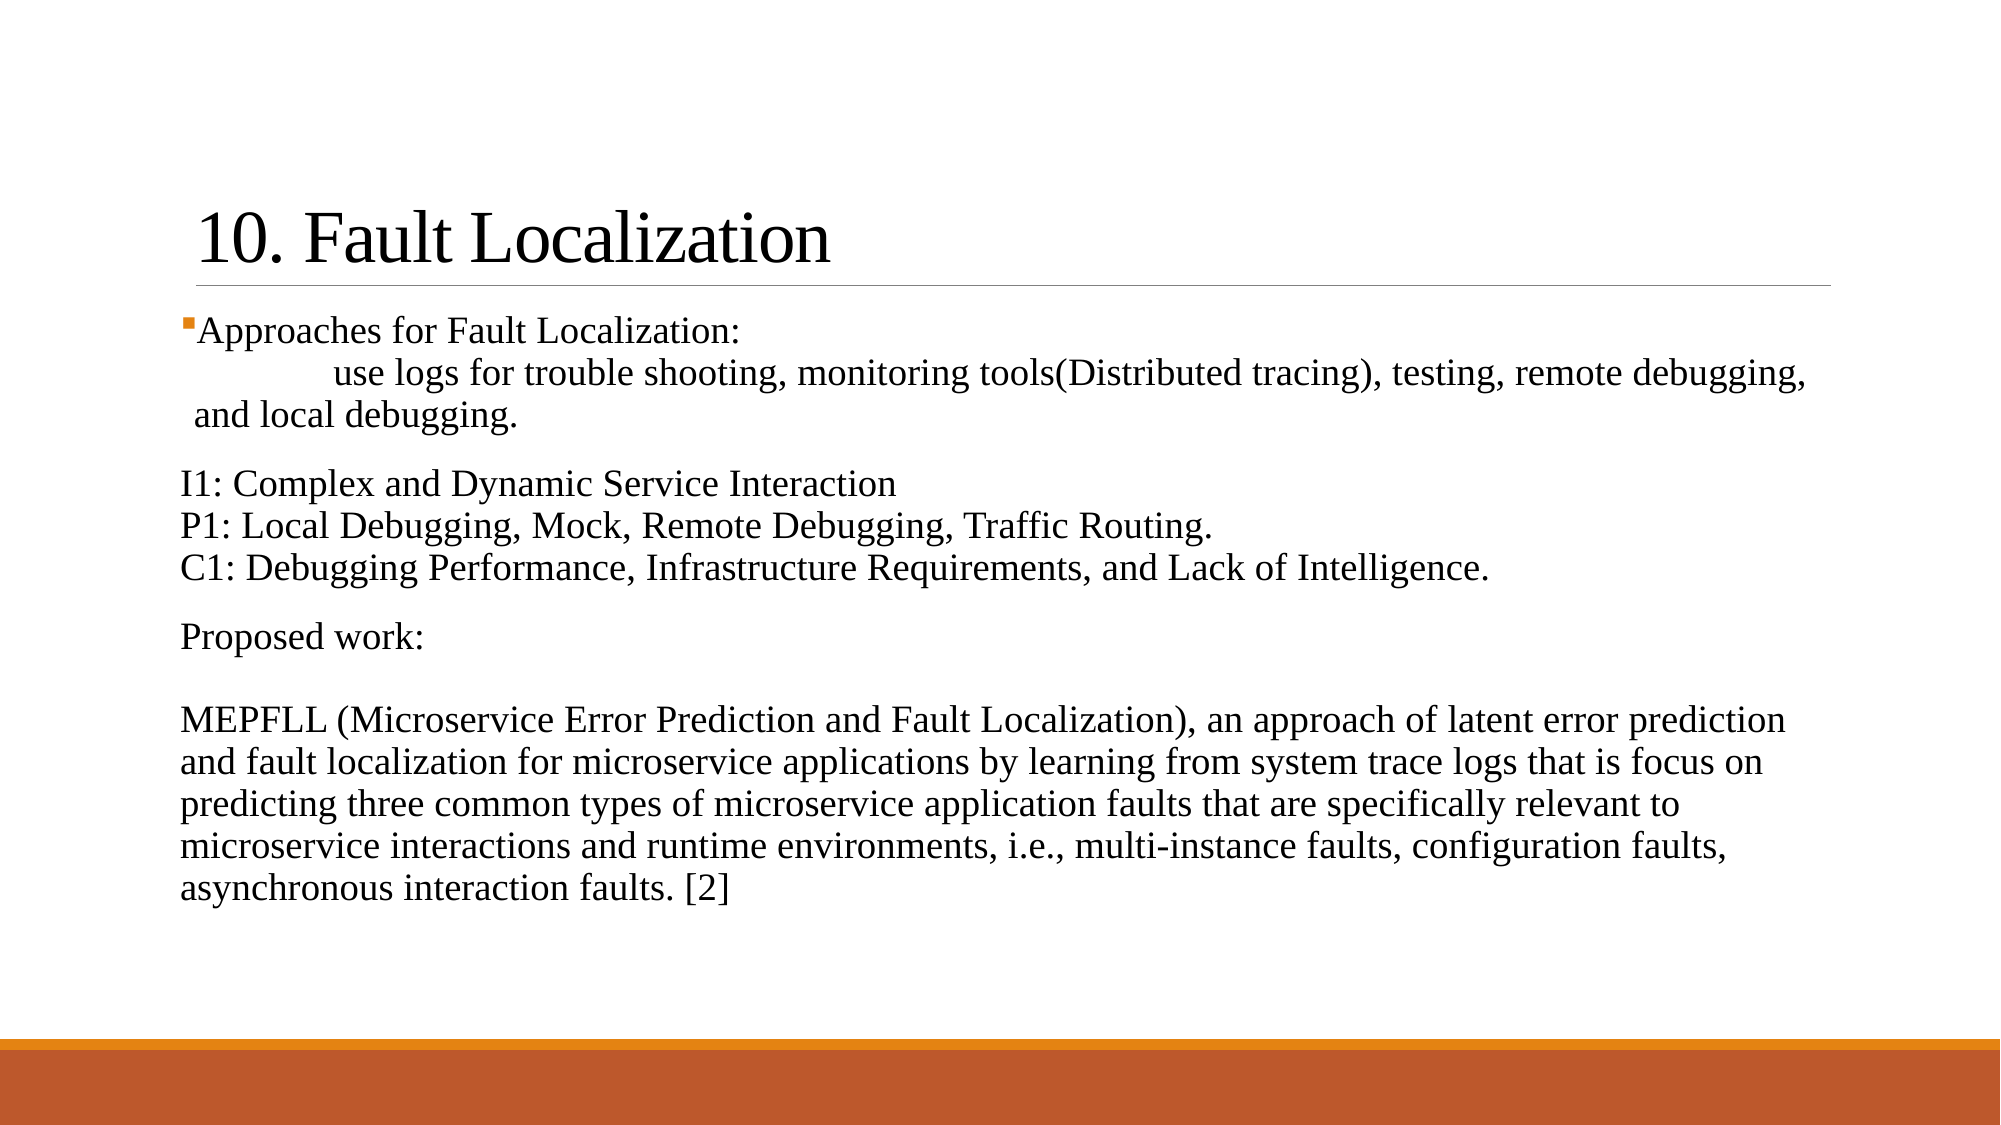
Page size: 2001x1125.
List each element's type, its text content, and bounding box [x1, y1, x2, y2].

title 10. Fault Localization [180, 47, 1830, 285]
list Approaches for Fault Localization: use logs for trouble shooting, monitoring tools(Distributed tracing), testing, remote debugging, and local debugging. I1: Complex and Dynamic Service Interaction P1: Local Debugging, Mock, Remote Debugging, Traffic Routing. C1: Debugging Performance, Infrastructure Requirements, and Lack of Intelligence. Proposed work: MEPFLL (Microservice Error Prediction and Fault Localization), an approach of latent error prediction and fault localization for microservice applications by learning from system trace logs that is focus on predicting three common types of microservice application faults that are specifically relevant to microservice interactions and runtime environments, i.e., multi-instance faults, configuration faults, asynchronous interaction faults. [2] [180, 302, 1830, 963]
